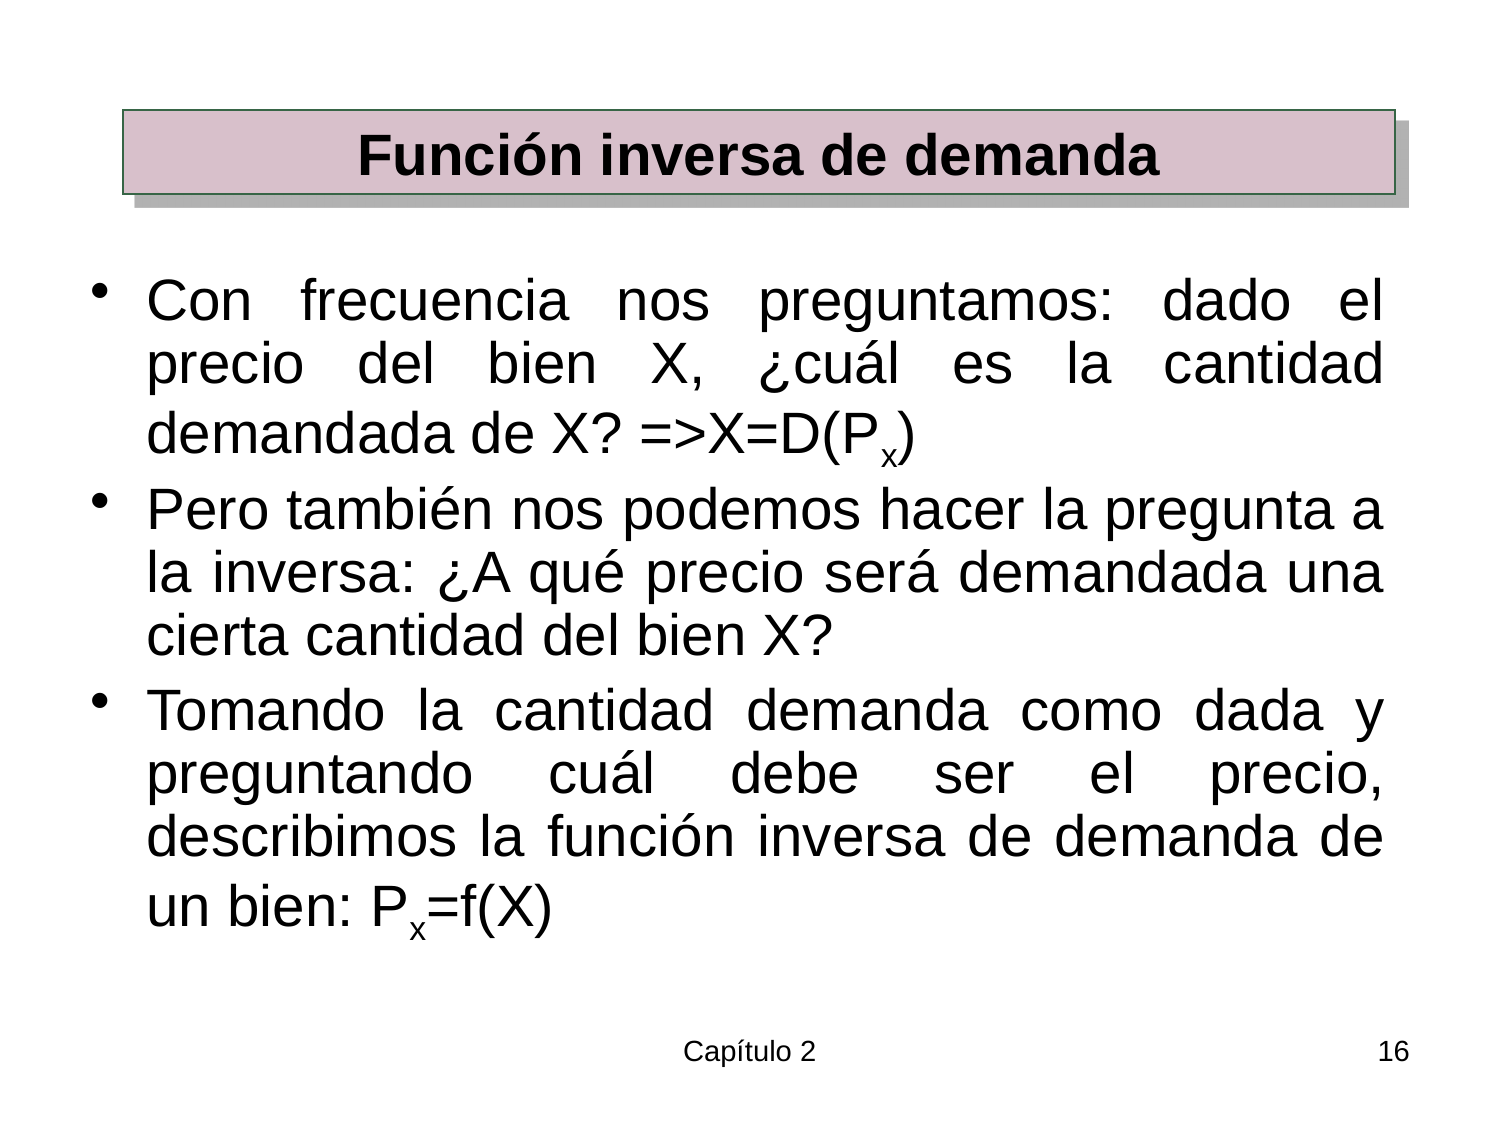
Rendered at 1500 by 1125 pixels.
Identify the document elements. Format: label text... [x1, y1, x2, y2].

text_box Función inversa de demanda [123, 109, 1395, 195]
footer Capítulo 2 [512, 1024, 988, 1103]
slide_number 16 [1074, 1024, 1426, 1103]
list Con frecuencia nos preguntamos: dado el precio del bien X, ¿cuál es la cantidad demandada de X? =>X=D(Px) Pero también nos podemos hacer la pregunta a la inversa: ¿A qué precio será demandada una cierta cantidad del bien X? Tomando la cantidad demanda como dada y preguntando cuál debe ser el precio, describimos la función inversa de demanda de un bien: Px=f(X) [74, 262, 1402, 1006]
